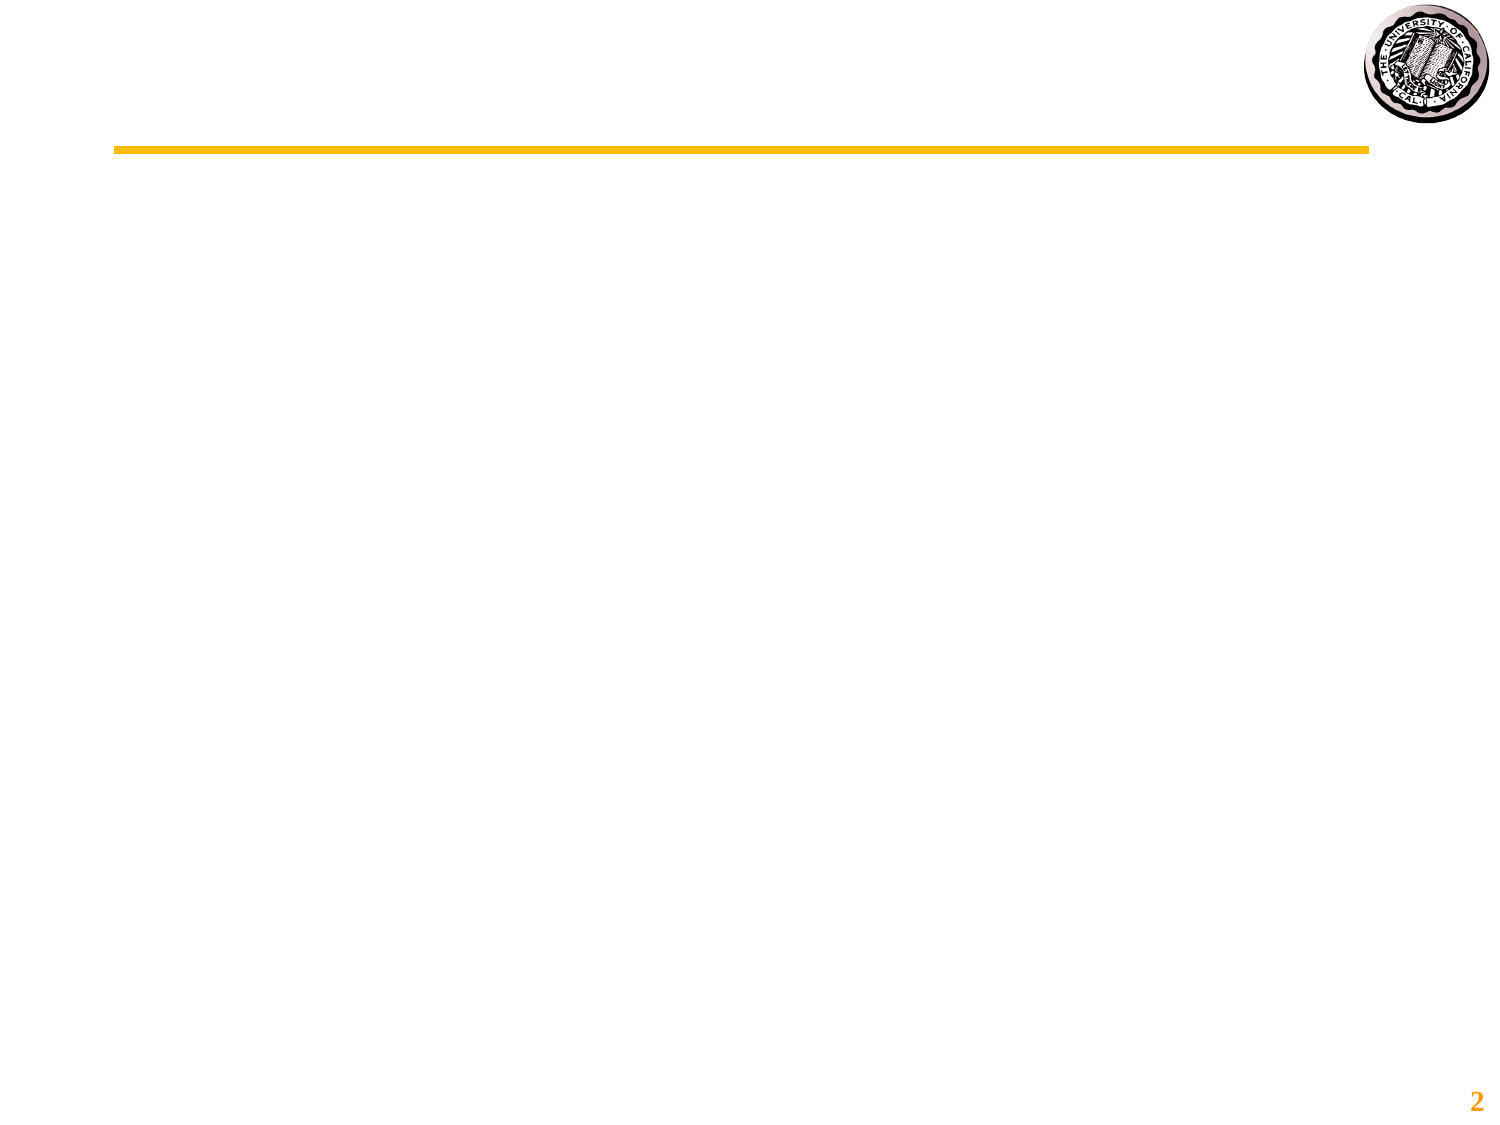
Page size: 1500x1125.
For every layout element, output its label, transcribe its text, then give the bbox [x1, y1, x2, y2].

picture [1350, 0, 1500, 127]
slide_number 2 [1412, 1074, 1500, 1125]
